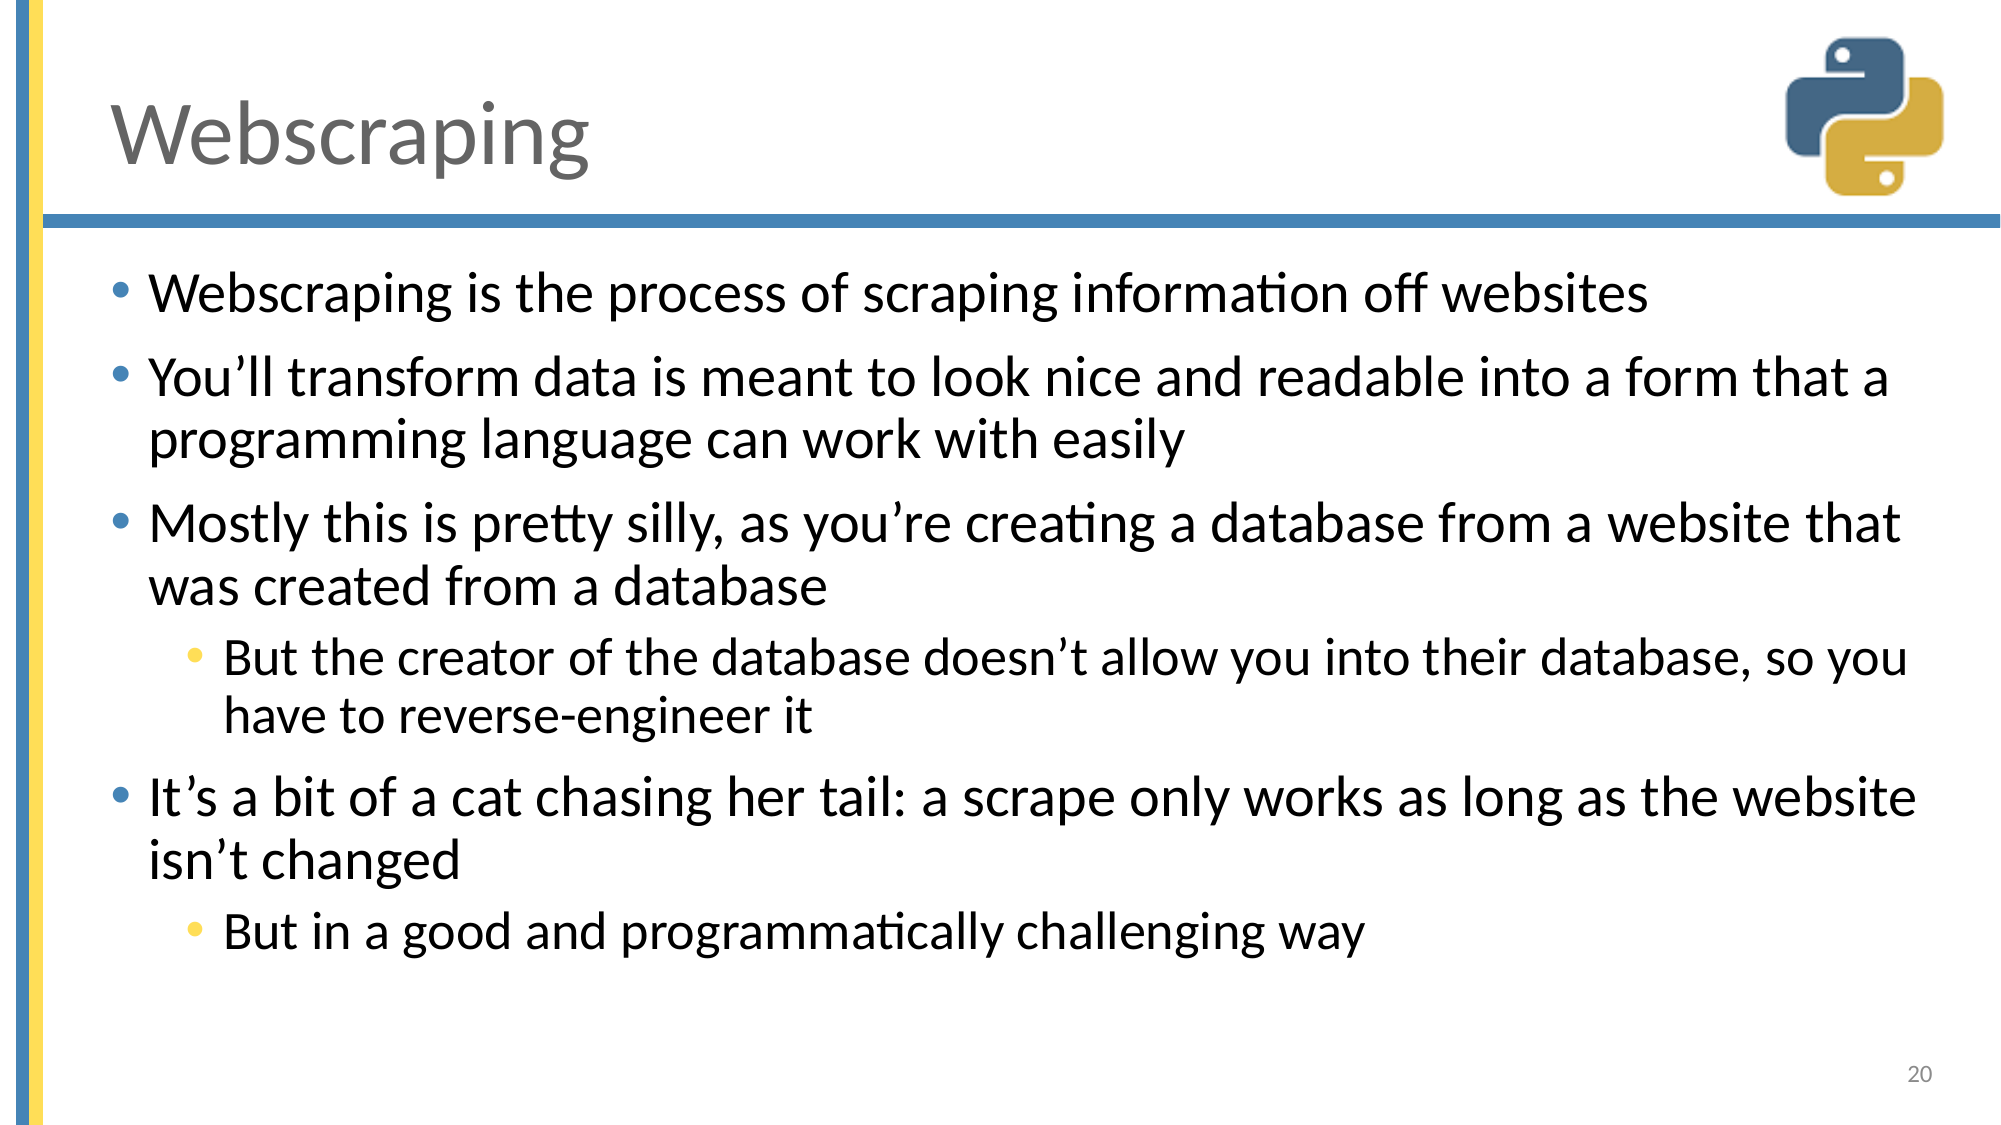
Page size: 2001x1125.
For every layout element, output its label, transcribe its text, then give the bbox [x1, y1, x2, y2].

list Webscraping is the process of scraping information off websites You’ll transform data is meant to look nice and readable into a form that a programming language can work with easily Mostly this is pretty silly, as you’re creating a database from a website that was created from a database But the creator of the database doesn’t allow you into their database, so you have to reverse-engineer it It’s a bit of a cat chasing her tail: a scrape only works as long as the website isn’t changed But in a good and programmatically challenging way [95, 254, 1948, 1014]
slide_number 20 [1497, 1042, 1948, 1103]
picture [1747, 18, 1987, 205]
title Webscraping [95, 59, 1863, 211]
